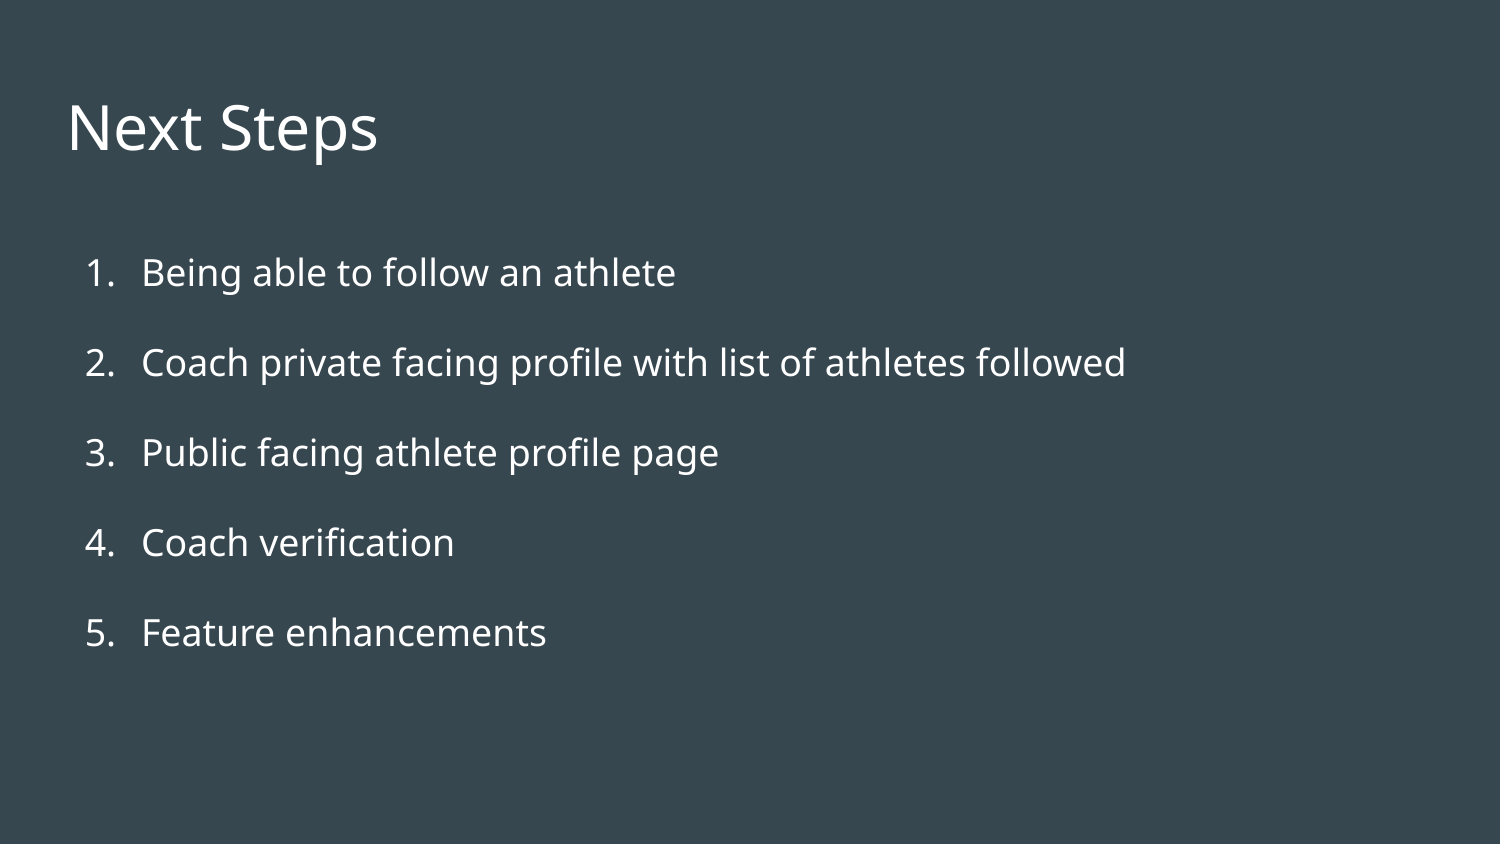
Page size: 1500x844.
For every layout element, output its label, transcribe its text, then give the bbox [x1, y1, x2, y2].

title Next Steps [51, 72, 1449, 167]
list Being able to follow an athlete Coach private facing profile with list of athletes followed Public facing athlete profile page Coach verification Feature enhancements [51, 189, 1280, 750]
